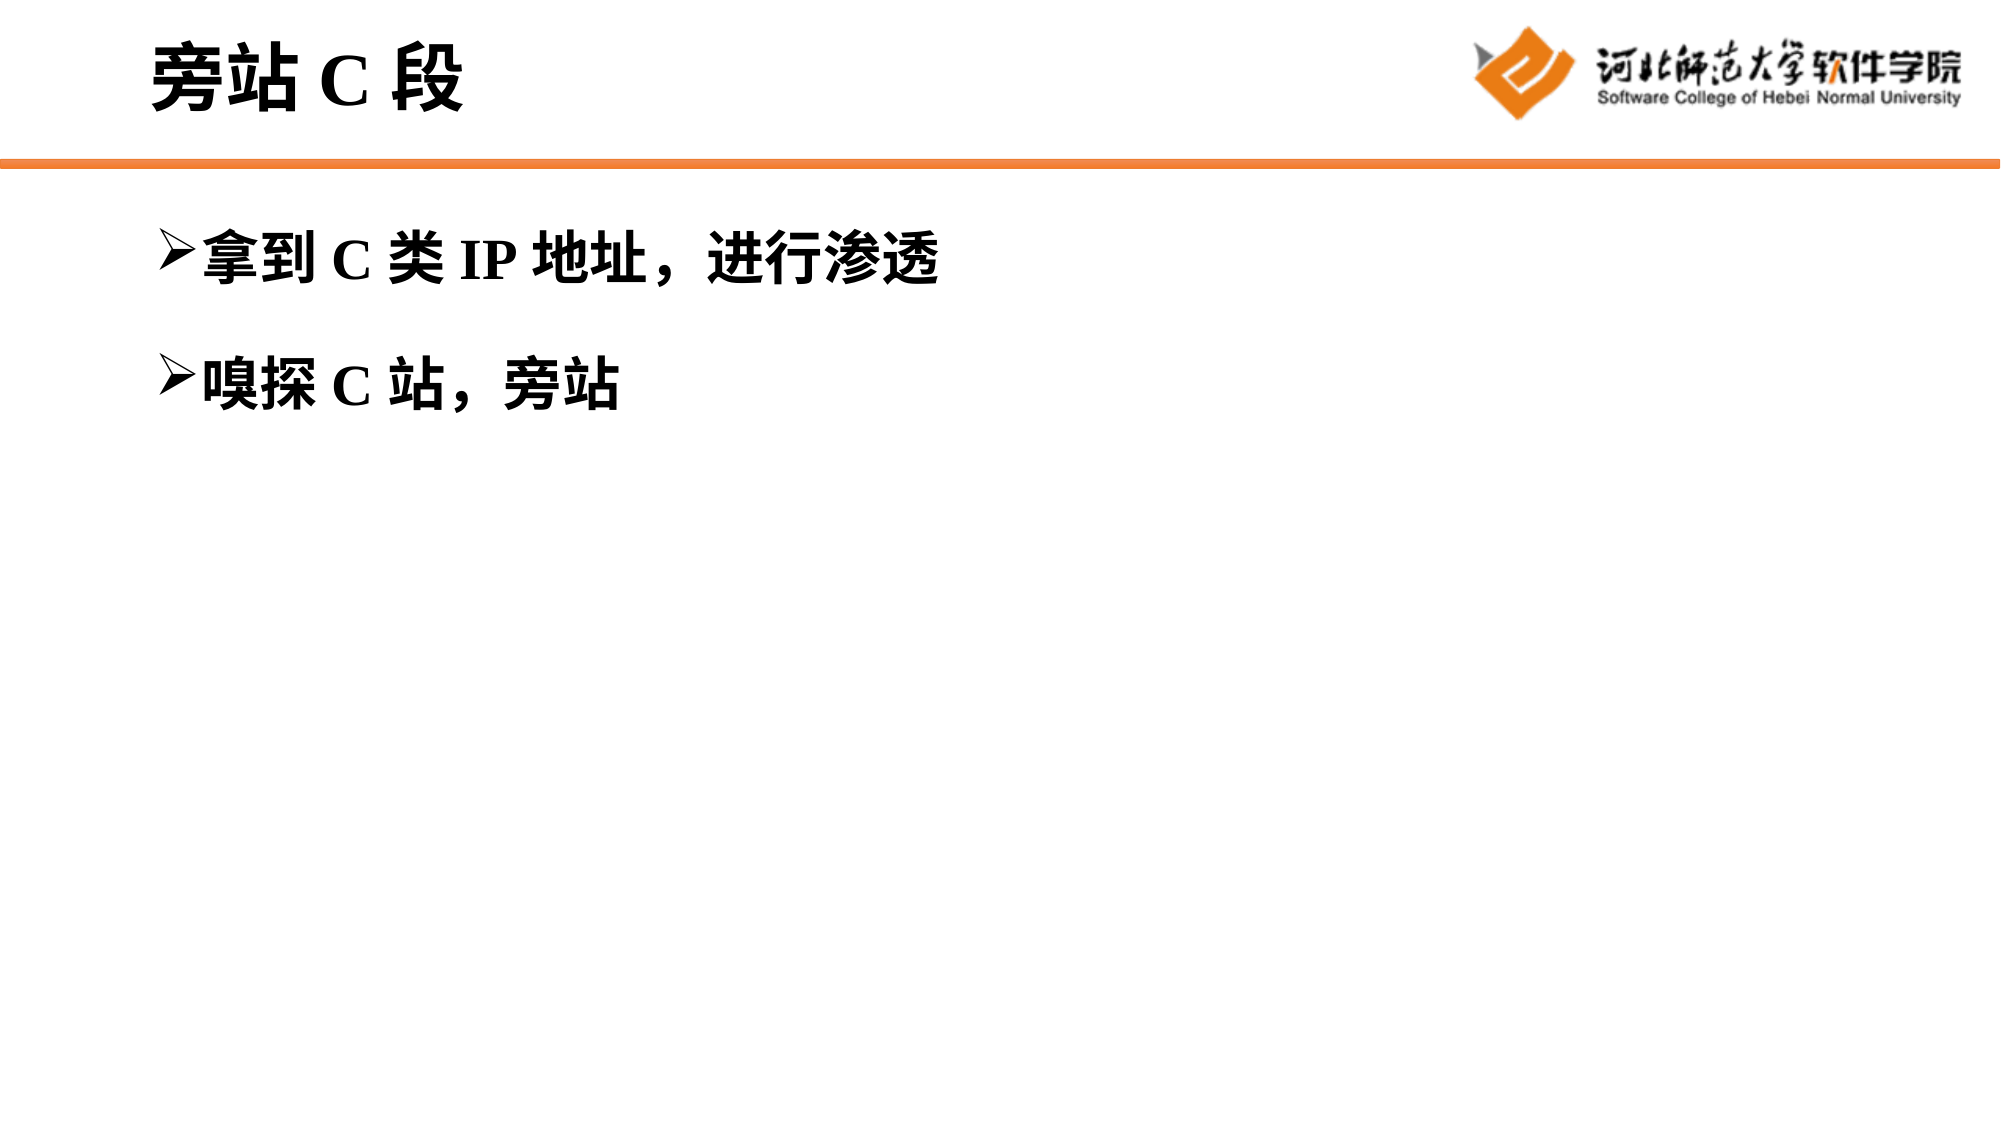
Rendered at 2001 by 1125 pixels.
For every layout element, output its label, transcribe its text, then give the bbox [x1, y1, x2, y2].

list 拿到C类IP地址，进行渗透 嗅探C站，旁站 [139, 178, 1865, 988]
title 旁站C段 [135, 8, 1861, 155]
picture [1861, 18, 1988, 126]
